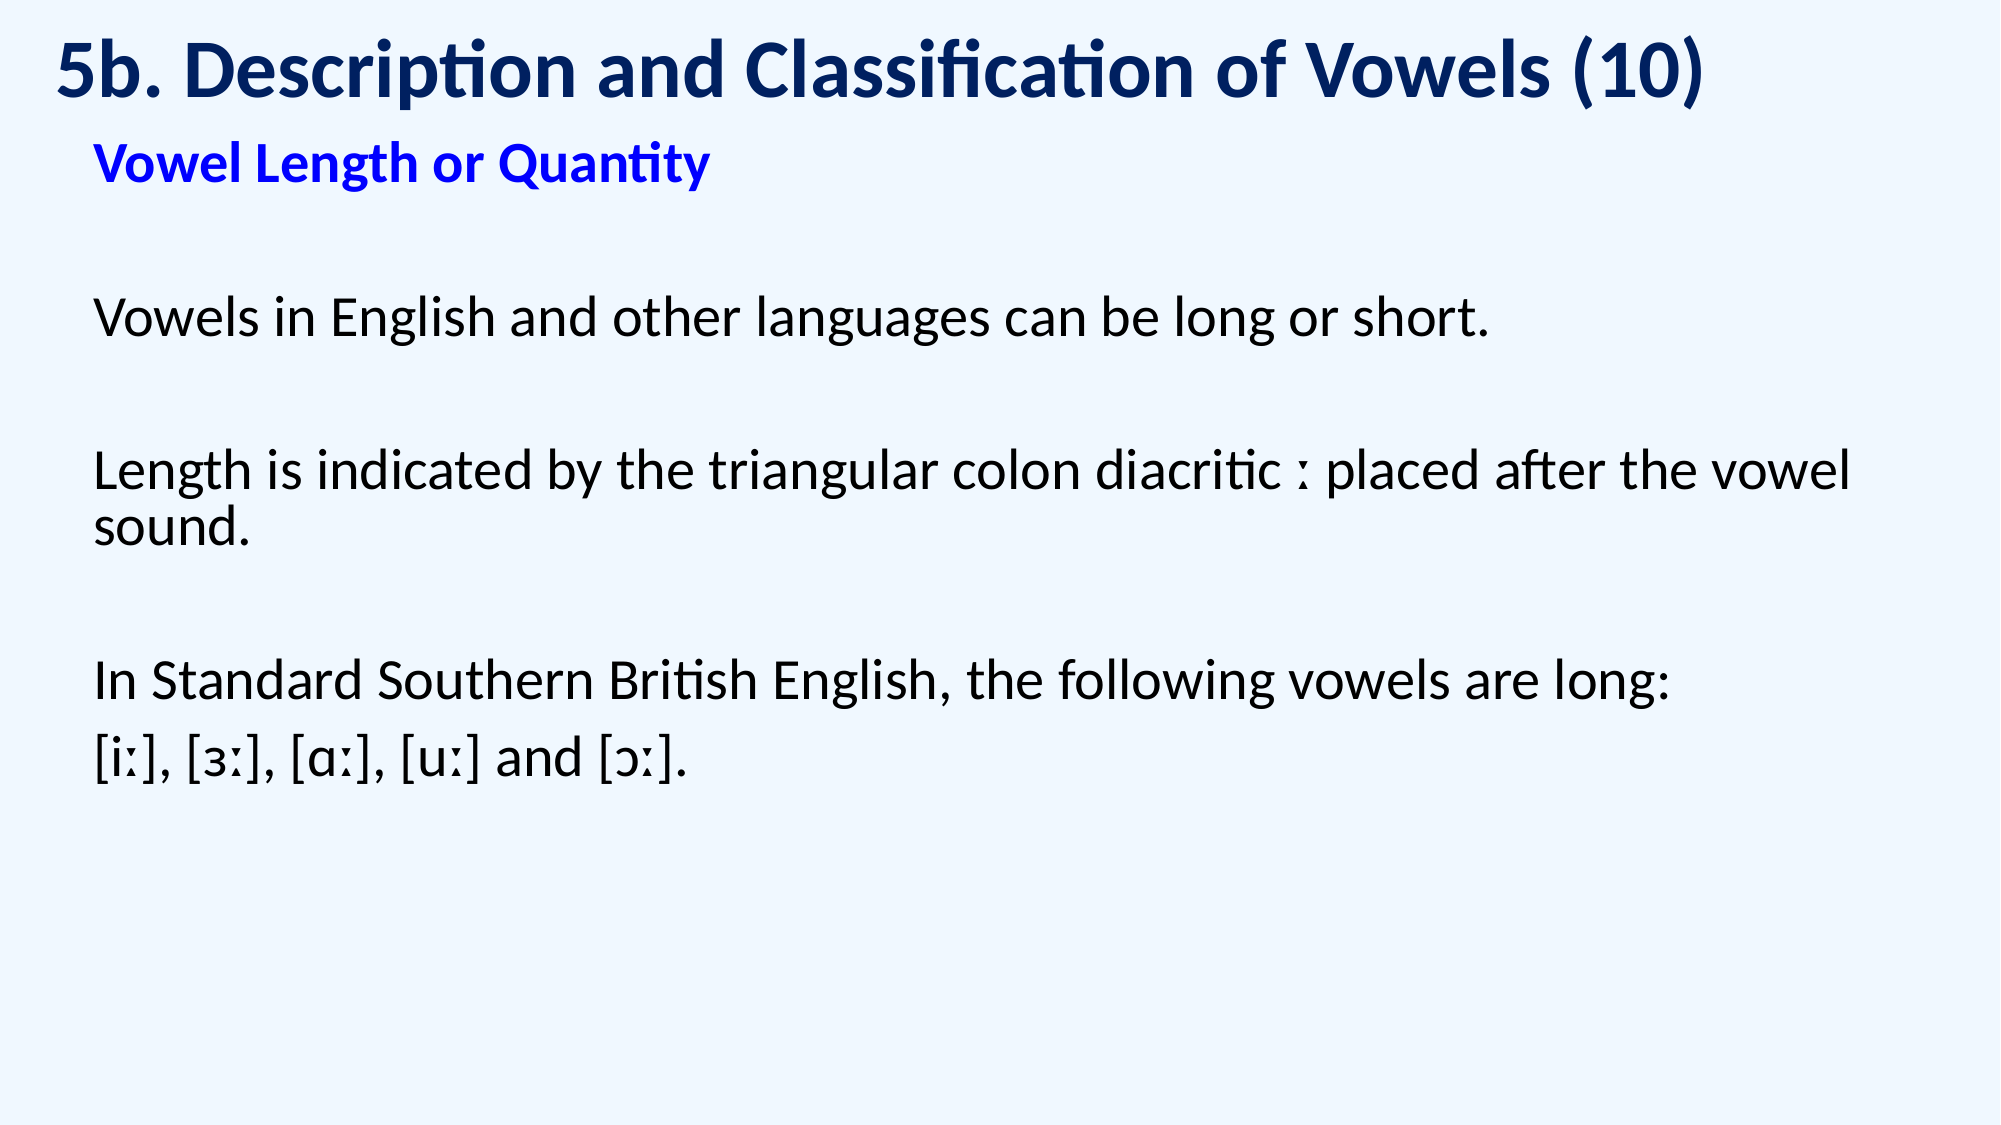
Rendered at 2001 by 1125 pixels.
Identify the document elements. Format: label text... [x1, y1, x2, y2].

title 5b. Description and Classification of Vowels (10) [40, 11, 1960, 130]
list Vowel Length or Quantity Vowels in English and other languages can be long or short. Length is indicated by the triangular colon diacritic ː placed after the vowel sound. In Standard Southern British English, the following vowels are long: [iː], [ɜː], [ɑː], [uː] and [ɔː]. [78, 130, 1887, 1114]
